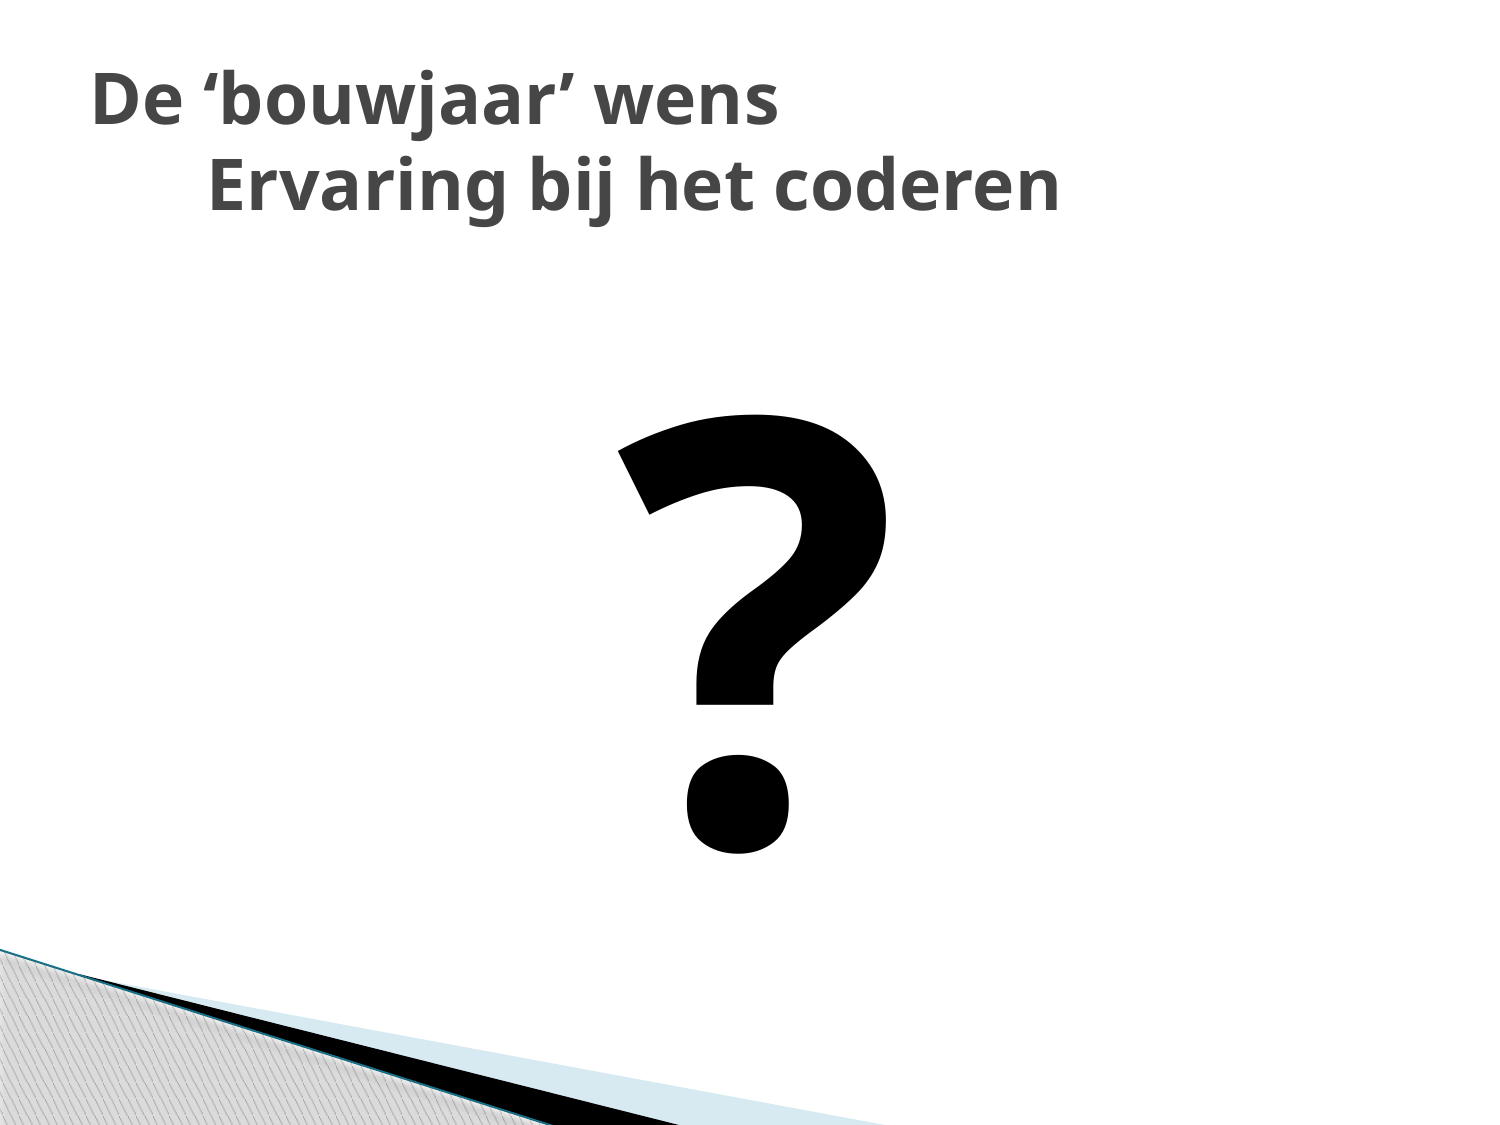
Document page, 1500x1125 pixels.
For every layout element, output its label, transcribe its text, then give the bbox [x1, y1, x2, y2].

list ? [75, 243, 1425, 986]
title De ‘bouwjaar’ wens Ervaring bij het coderen [75, 45, 1425, 233]
